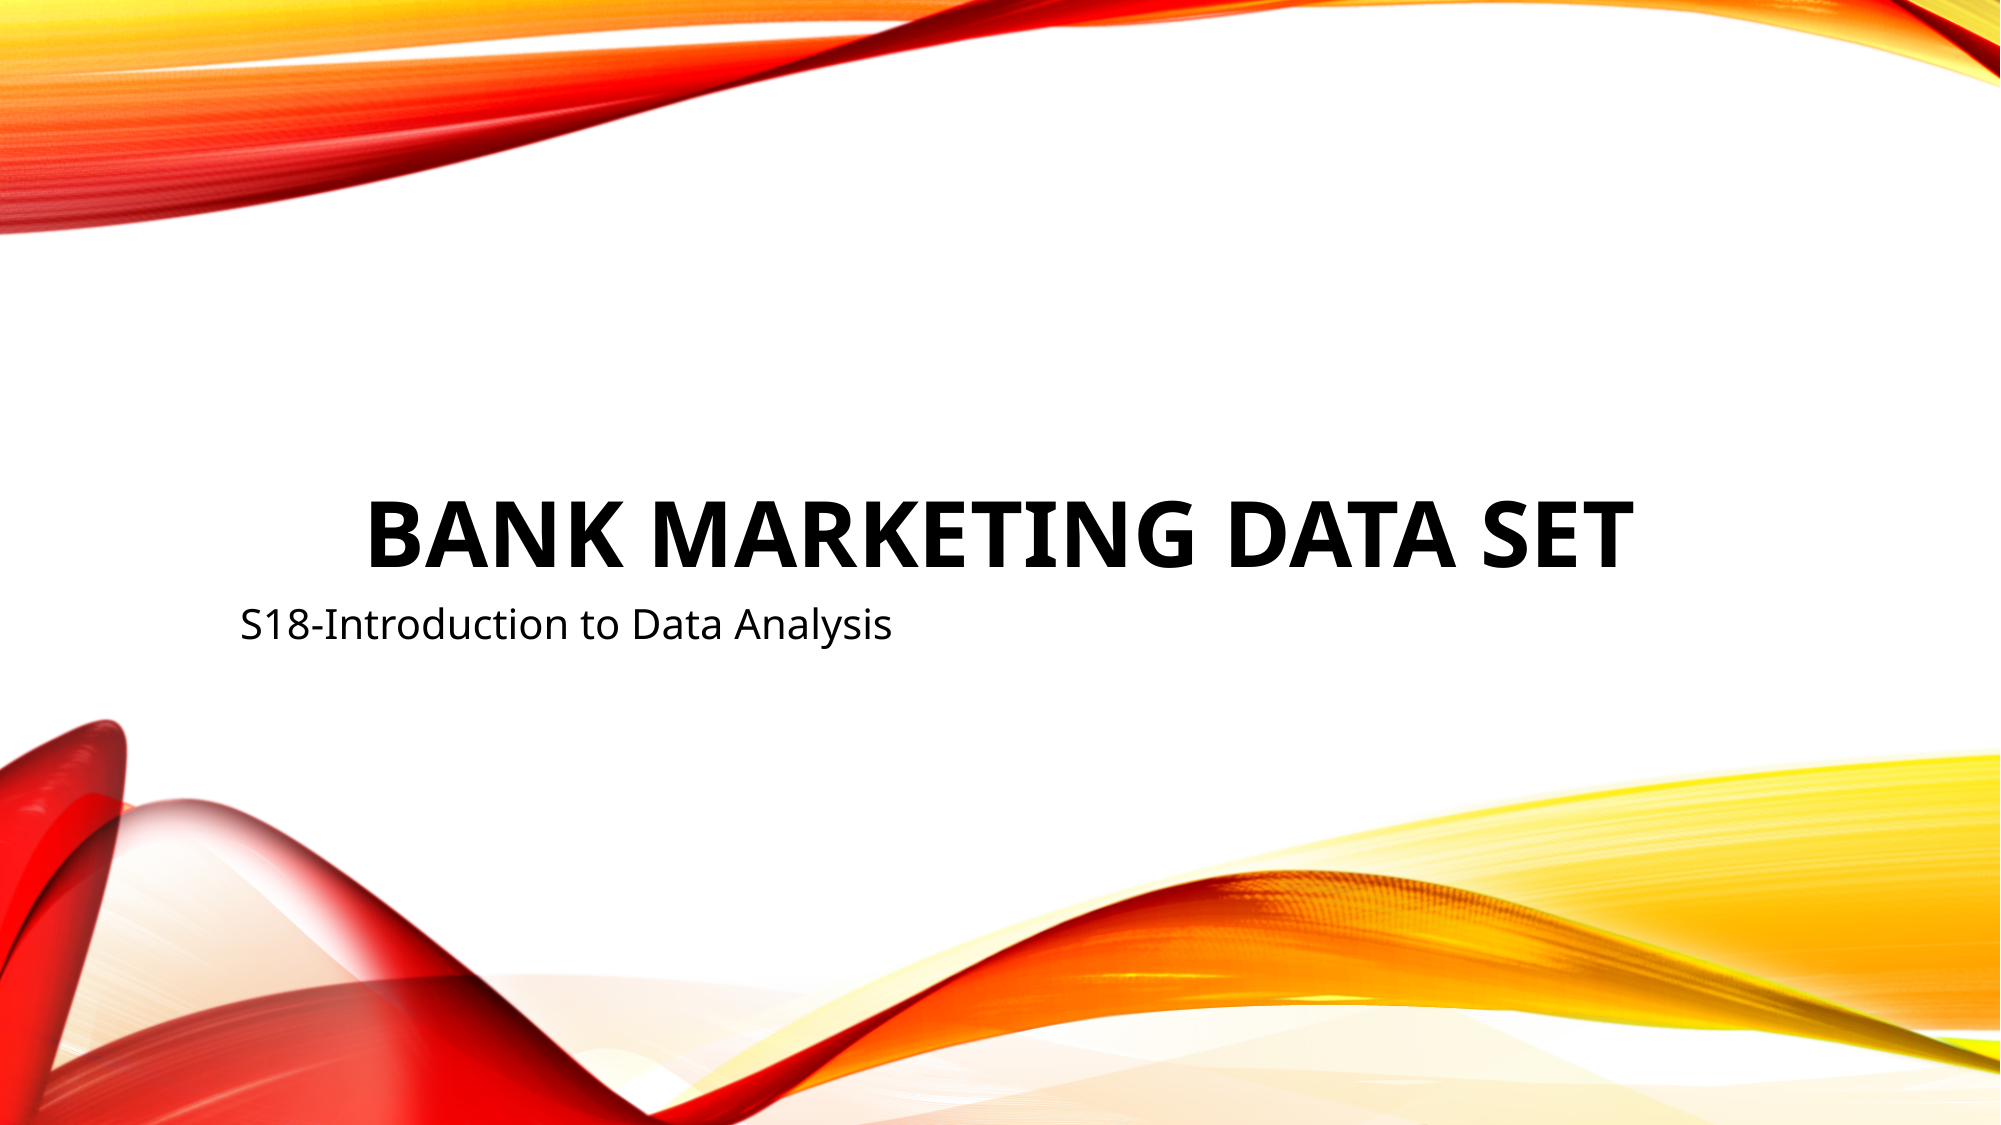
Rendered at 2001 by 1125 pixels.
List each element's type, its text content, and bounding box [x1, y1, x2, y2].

subtitle S18-Introduction to Data Analysis [225, 595, 1775, 709]
picture [0, 0, 2000, 237]
picture [0, 717, 2000, 1125]
title Bank Marketing Data Set [225, 295, 1775, 595]
